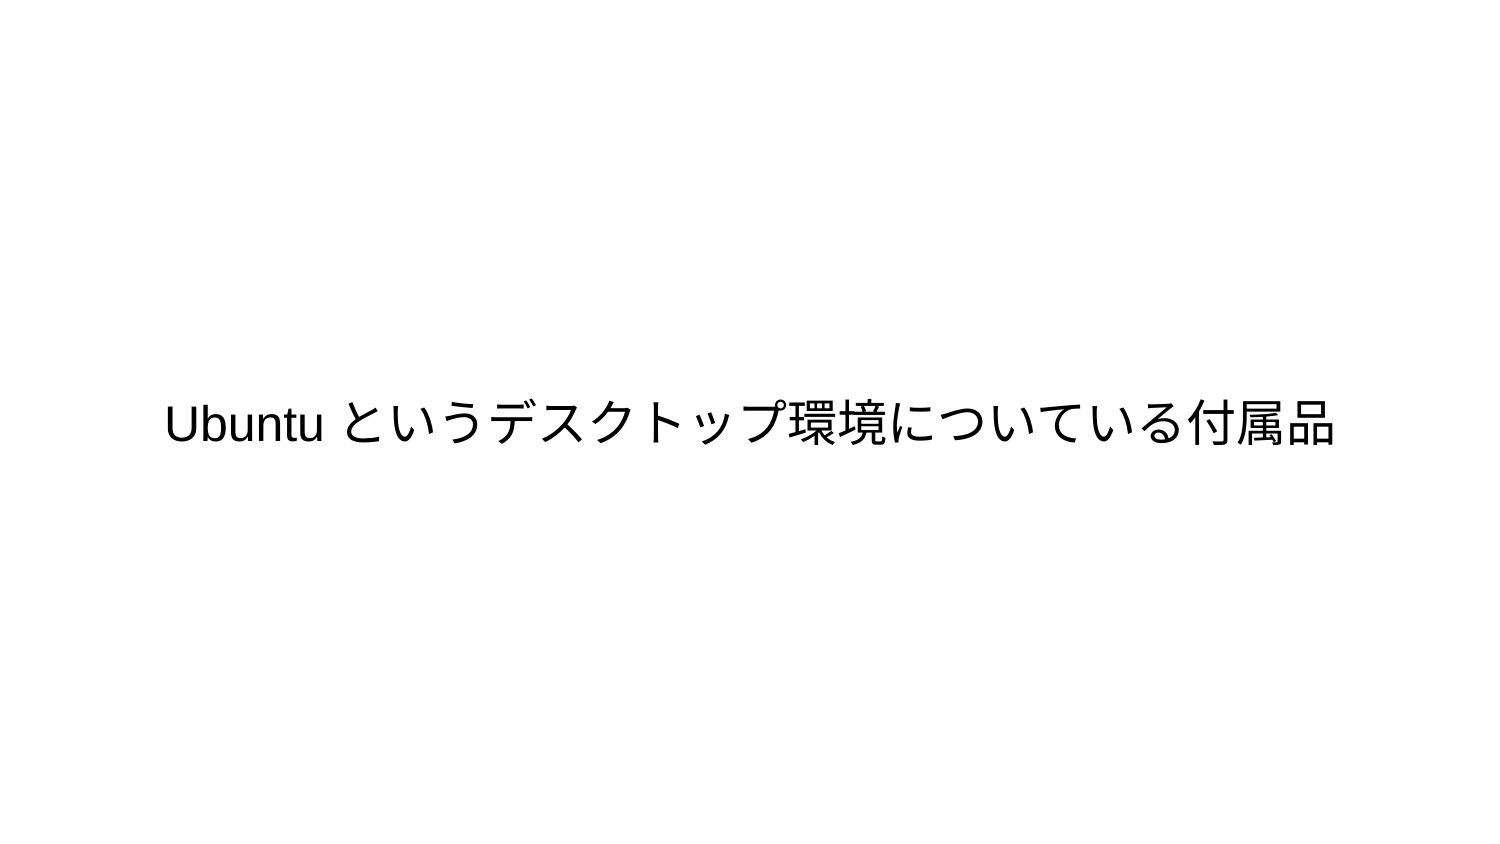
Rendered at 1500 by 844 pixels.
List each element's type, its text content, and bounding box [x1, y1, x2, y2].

title Ubuntuというデスクトップ環境についている付属品 [51, 352, 1449, 491]
